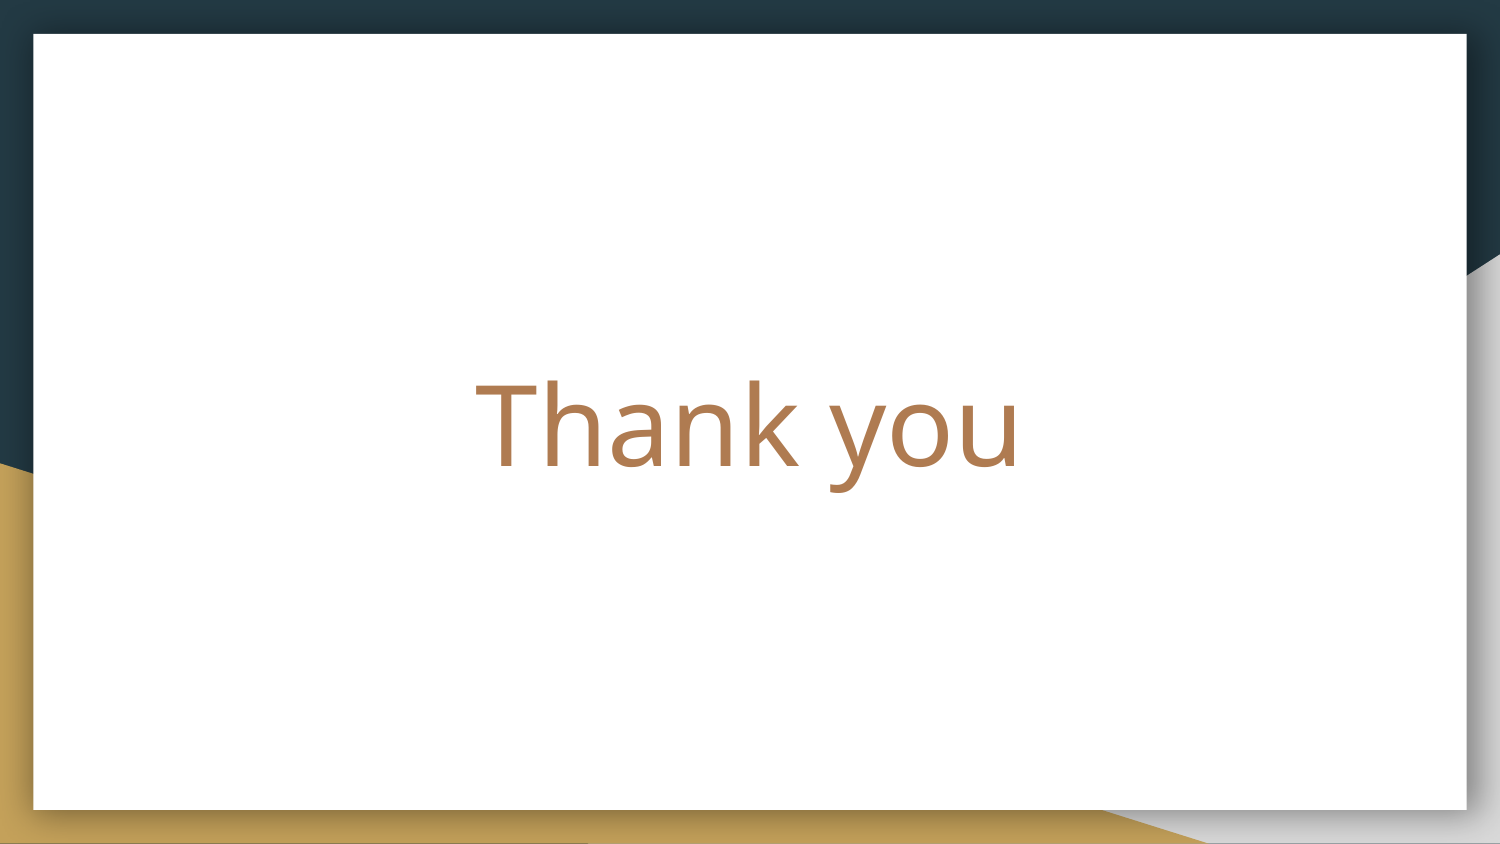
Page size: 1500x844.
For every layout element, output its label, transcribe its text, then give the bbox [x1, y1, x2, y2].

title Thank you [134, 338, 1366, 505]
